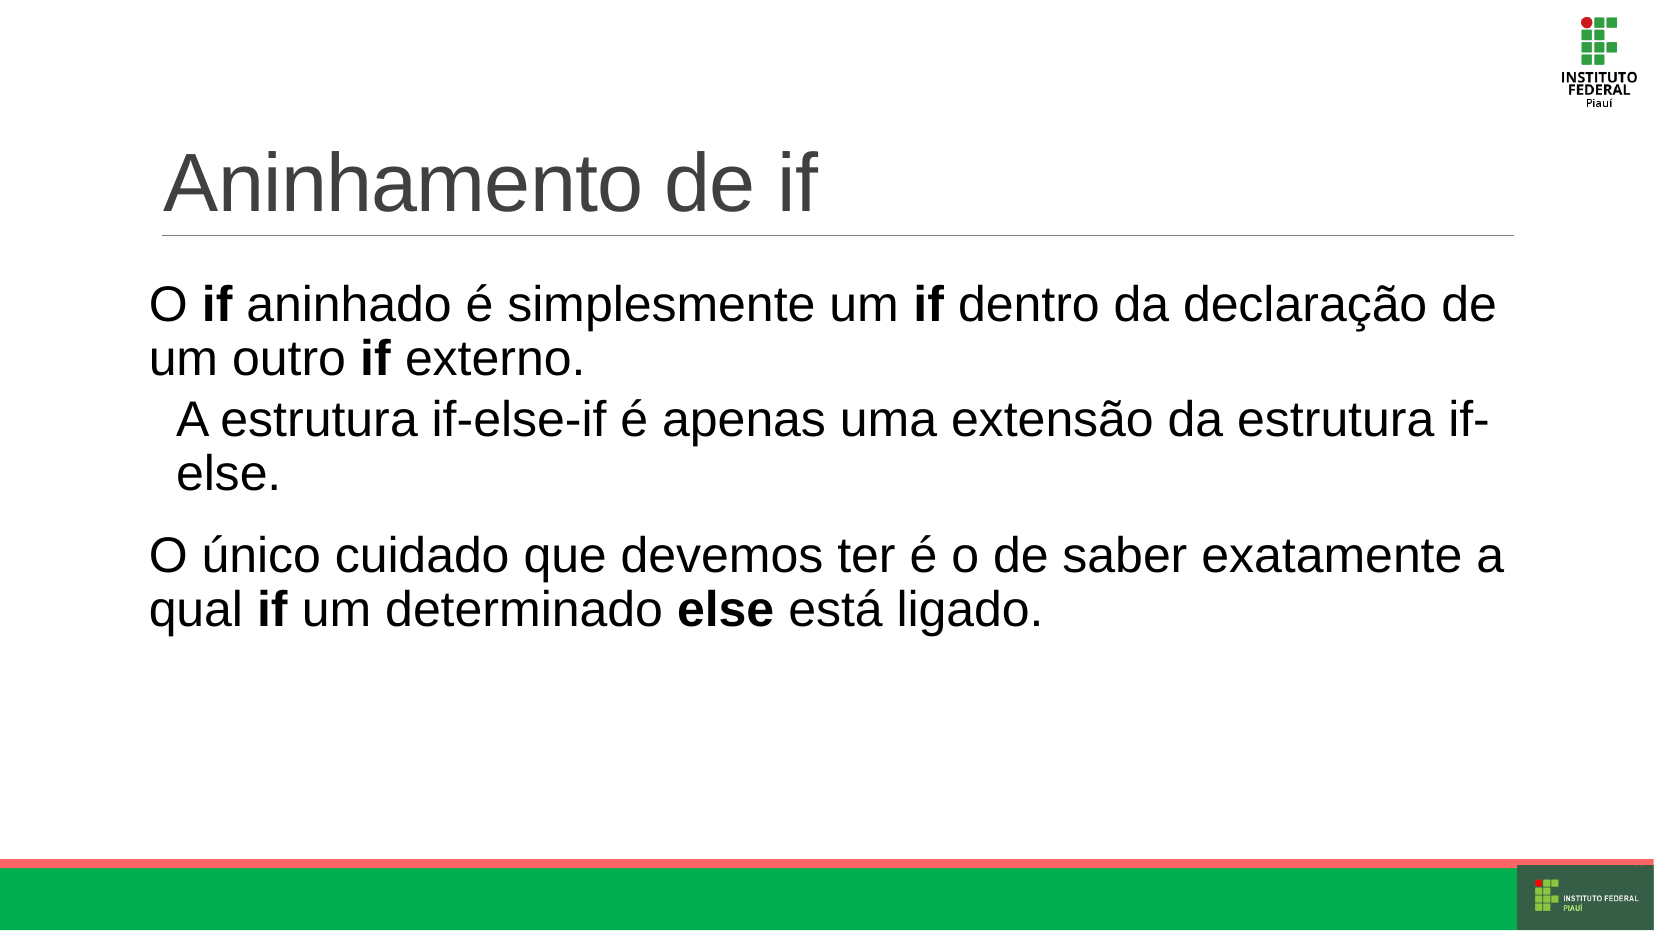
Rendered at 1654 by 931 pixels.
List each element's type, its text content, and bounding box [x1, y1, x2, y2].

picture [1517, 865, 1654, 930]
title Aninhamento de if [148, 38, 1513, 236]
picture [1544, 15, 1654, 109]
list O if aninhado é simplesmente um if dentro da declaração de um outro if externo. A estrutura if-else-if é apenas uma extensão da estrutura if-else. O único cuidado que devemos ter é o de saber exatamente a qual if um determinado else está ligado. [148, 271, 1513, 797]
